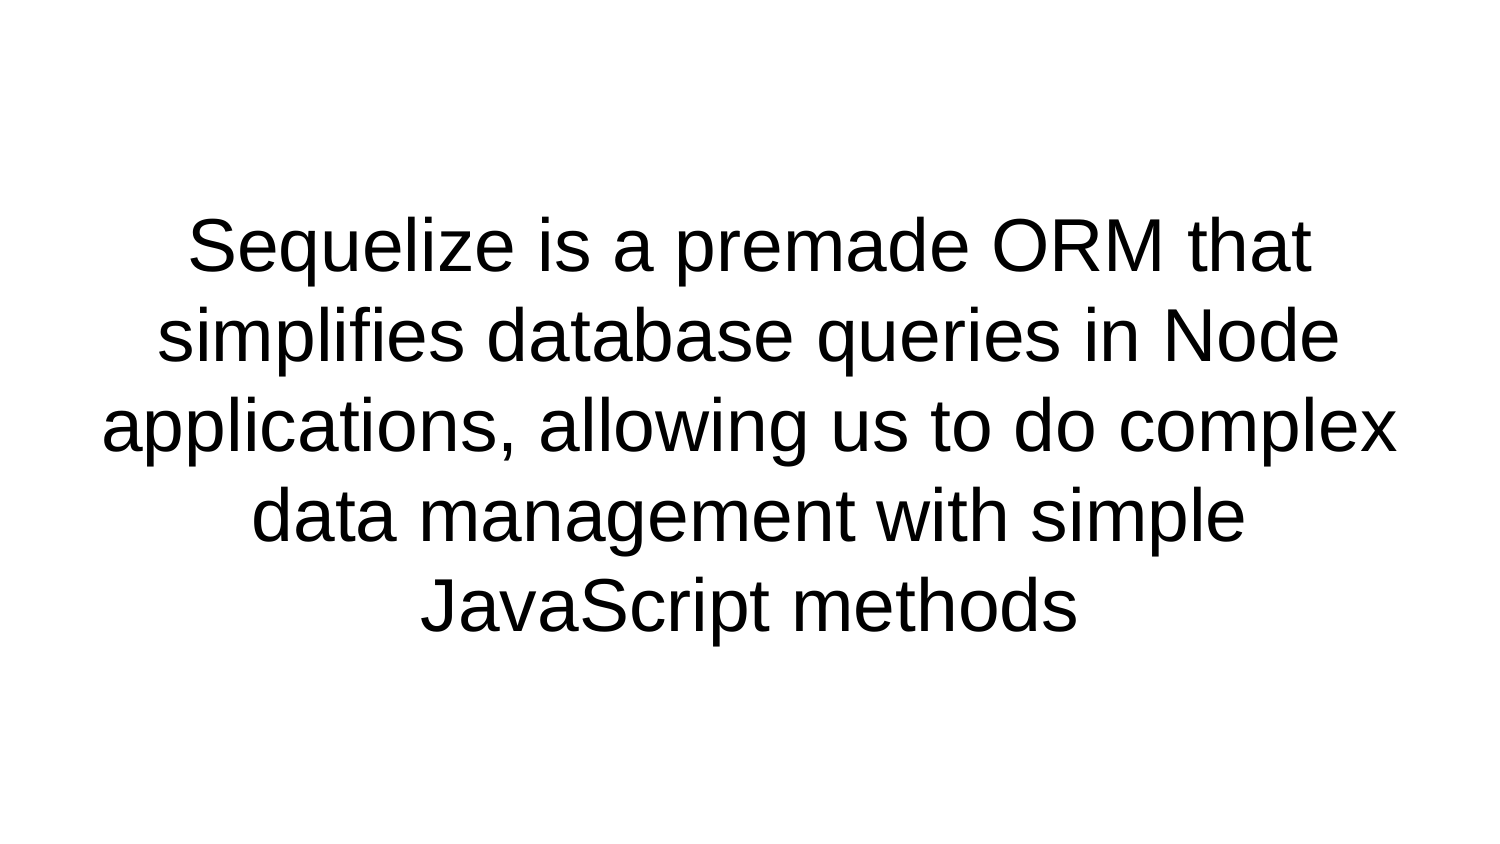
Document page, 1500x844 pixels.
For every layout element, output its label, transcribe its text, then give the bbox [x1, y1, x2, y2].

title Sequelize is a premade ORM that simplifies database queries in Node applications, allowing us to do complex data management with simple JavaScript methods [51, 352, 1449, 491]
